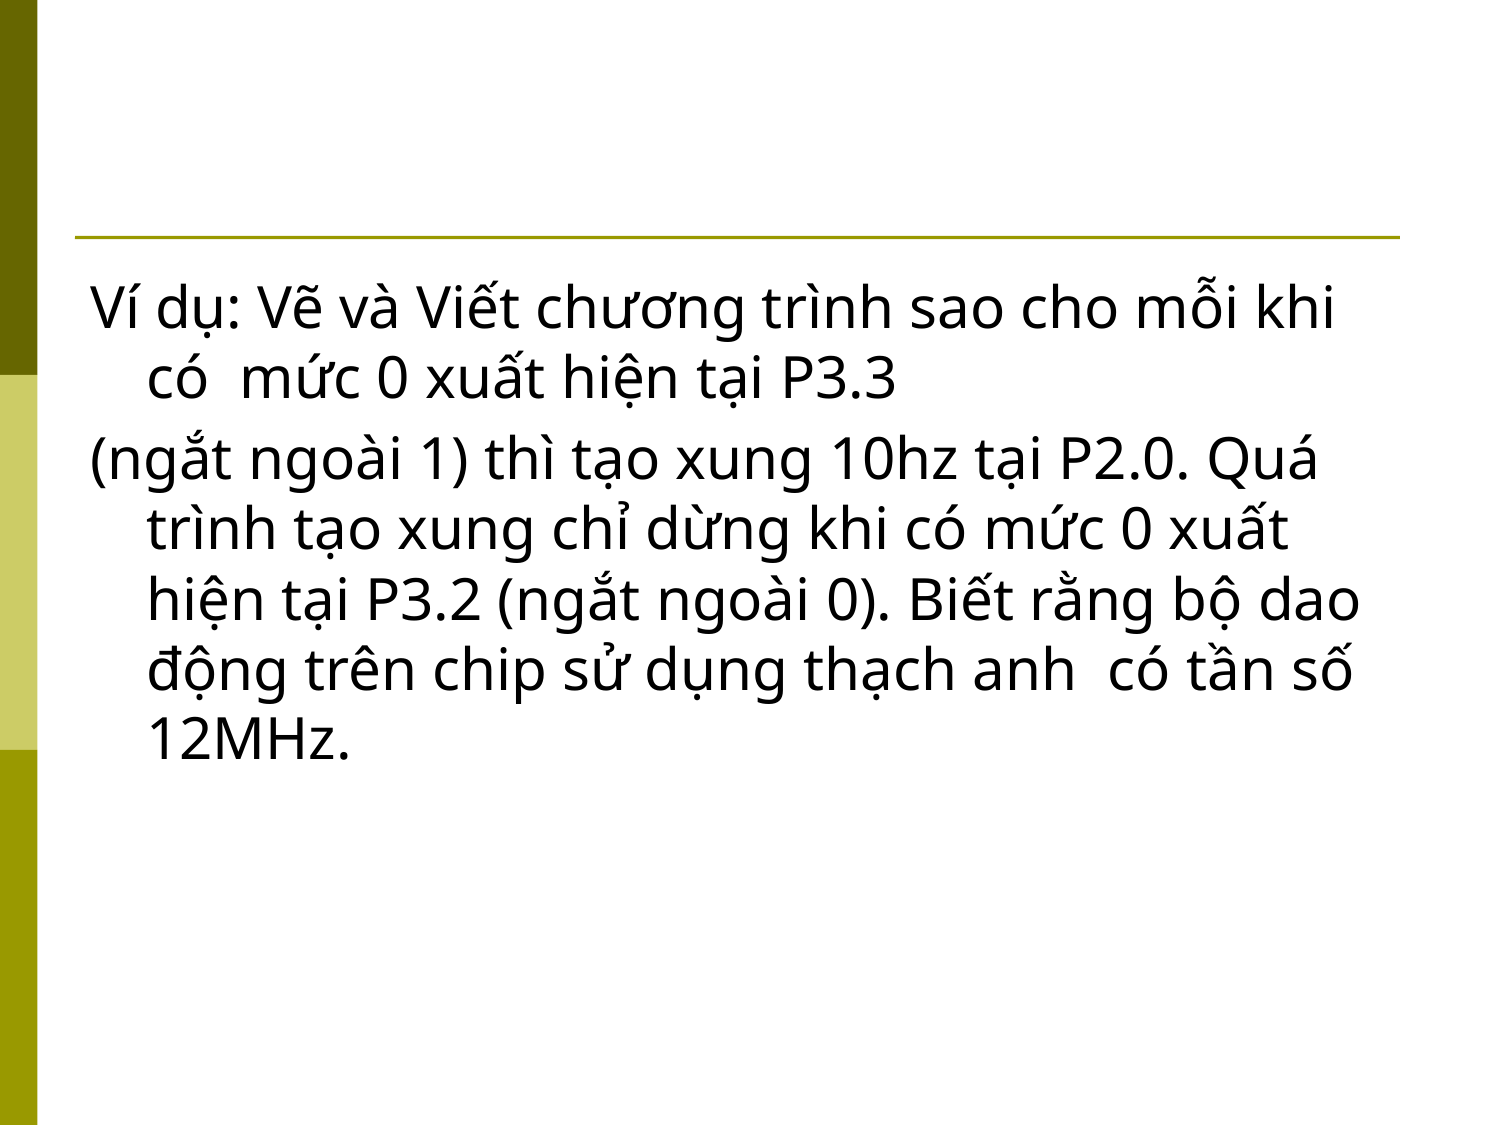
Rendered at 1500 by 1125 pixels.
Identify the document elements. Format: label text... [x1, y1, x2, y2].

list Ví dụ: Vẽ và Viết chương trình sao cho mỗi khi có mức 0 xuất hiện tại P3.3 (ngắt ngoài 1) thì tạo xung 10hz tại P2.0. Quá trình tạo xung chỉ dừng khi có mức 0 xuất hiện tại P3.2 (ngắt ngoài 0). Biết rằng bộ dao động trên chip sử dụng thạch anh có tần số 12MHz. [75, 262, 1425, 1006]
